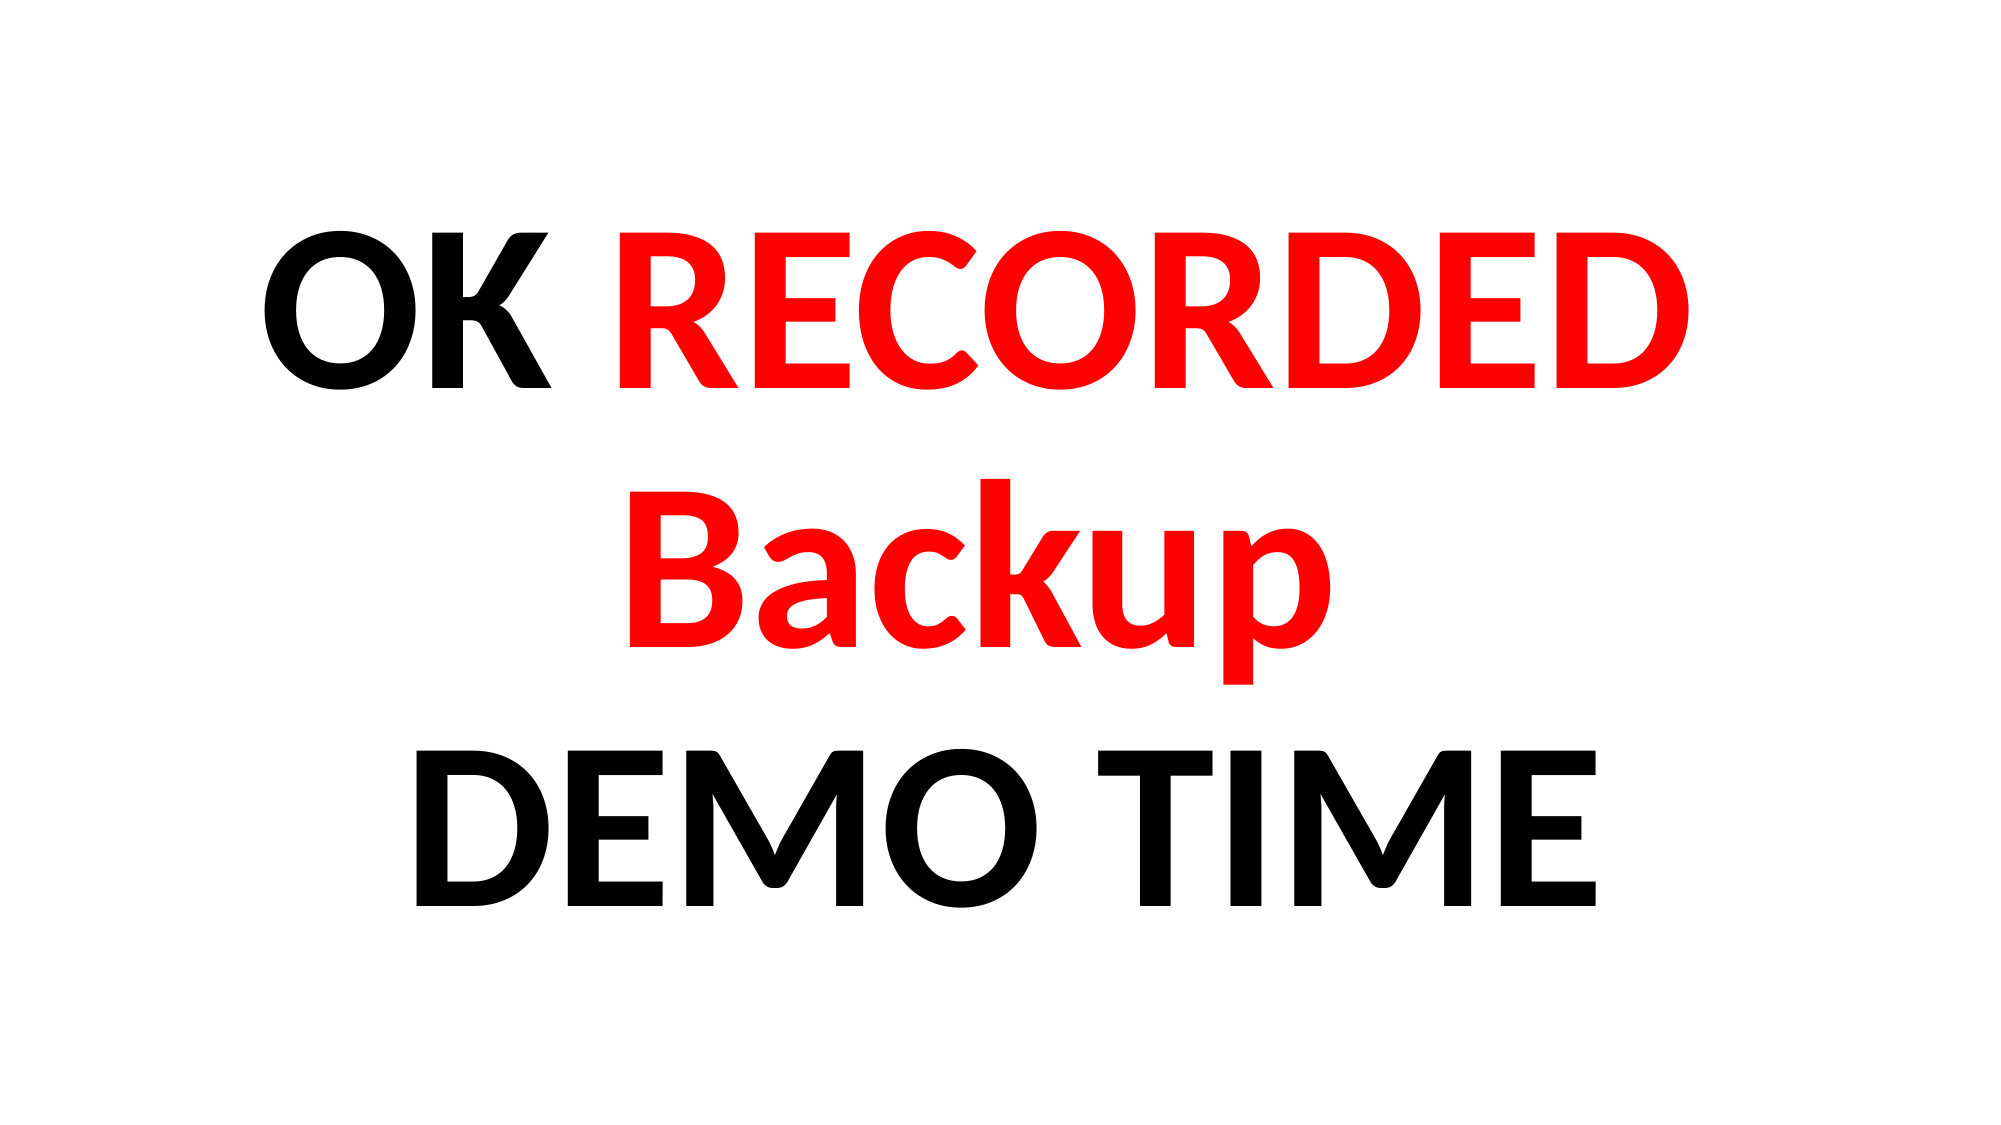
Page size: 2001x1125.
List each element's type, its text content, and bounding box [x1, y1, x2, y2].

title OK RECORDED Backup DEMO TIME [141, 461, 1867, 679]
